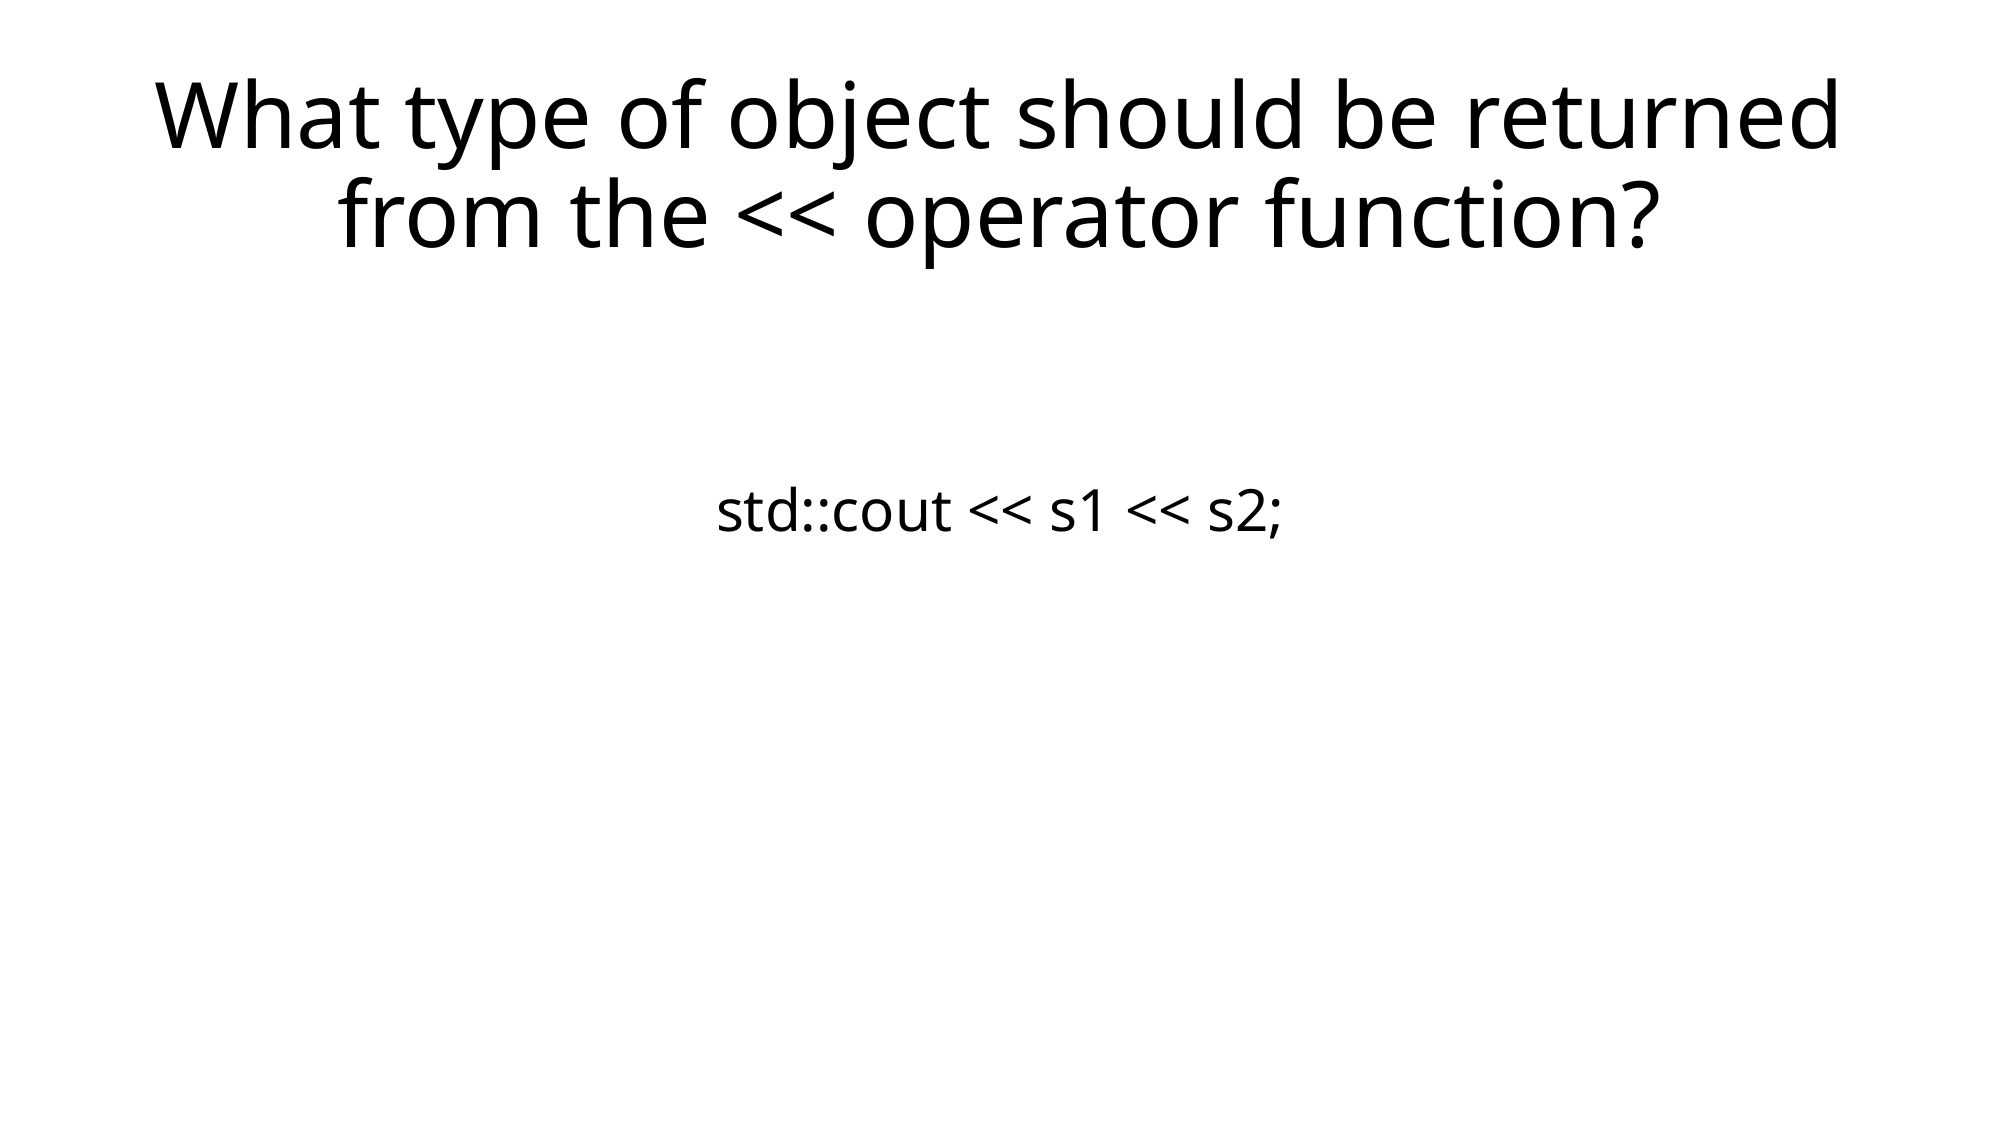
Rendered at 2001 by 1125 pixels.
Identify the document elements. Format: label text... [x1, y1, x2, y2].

title What type of object should be returned from the << operator function? [137, 59, 1863, 278]
list std::cout << s1 << s2; [137, 299, 1863, 1014]
